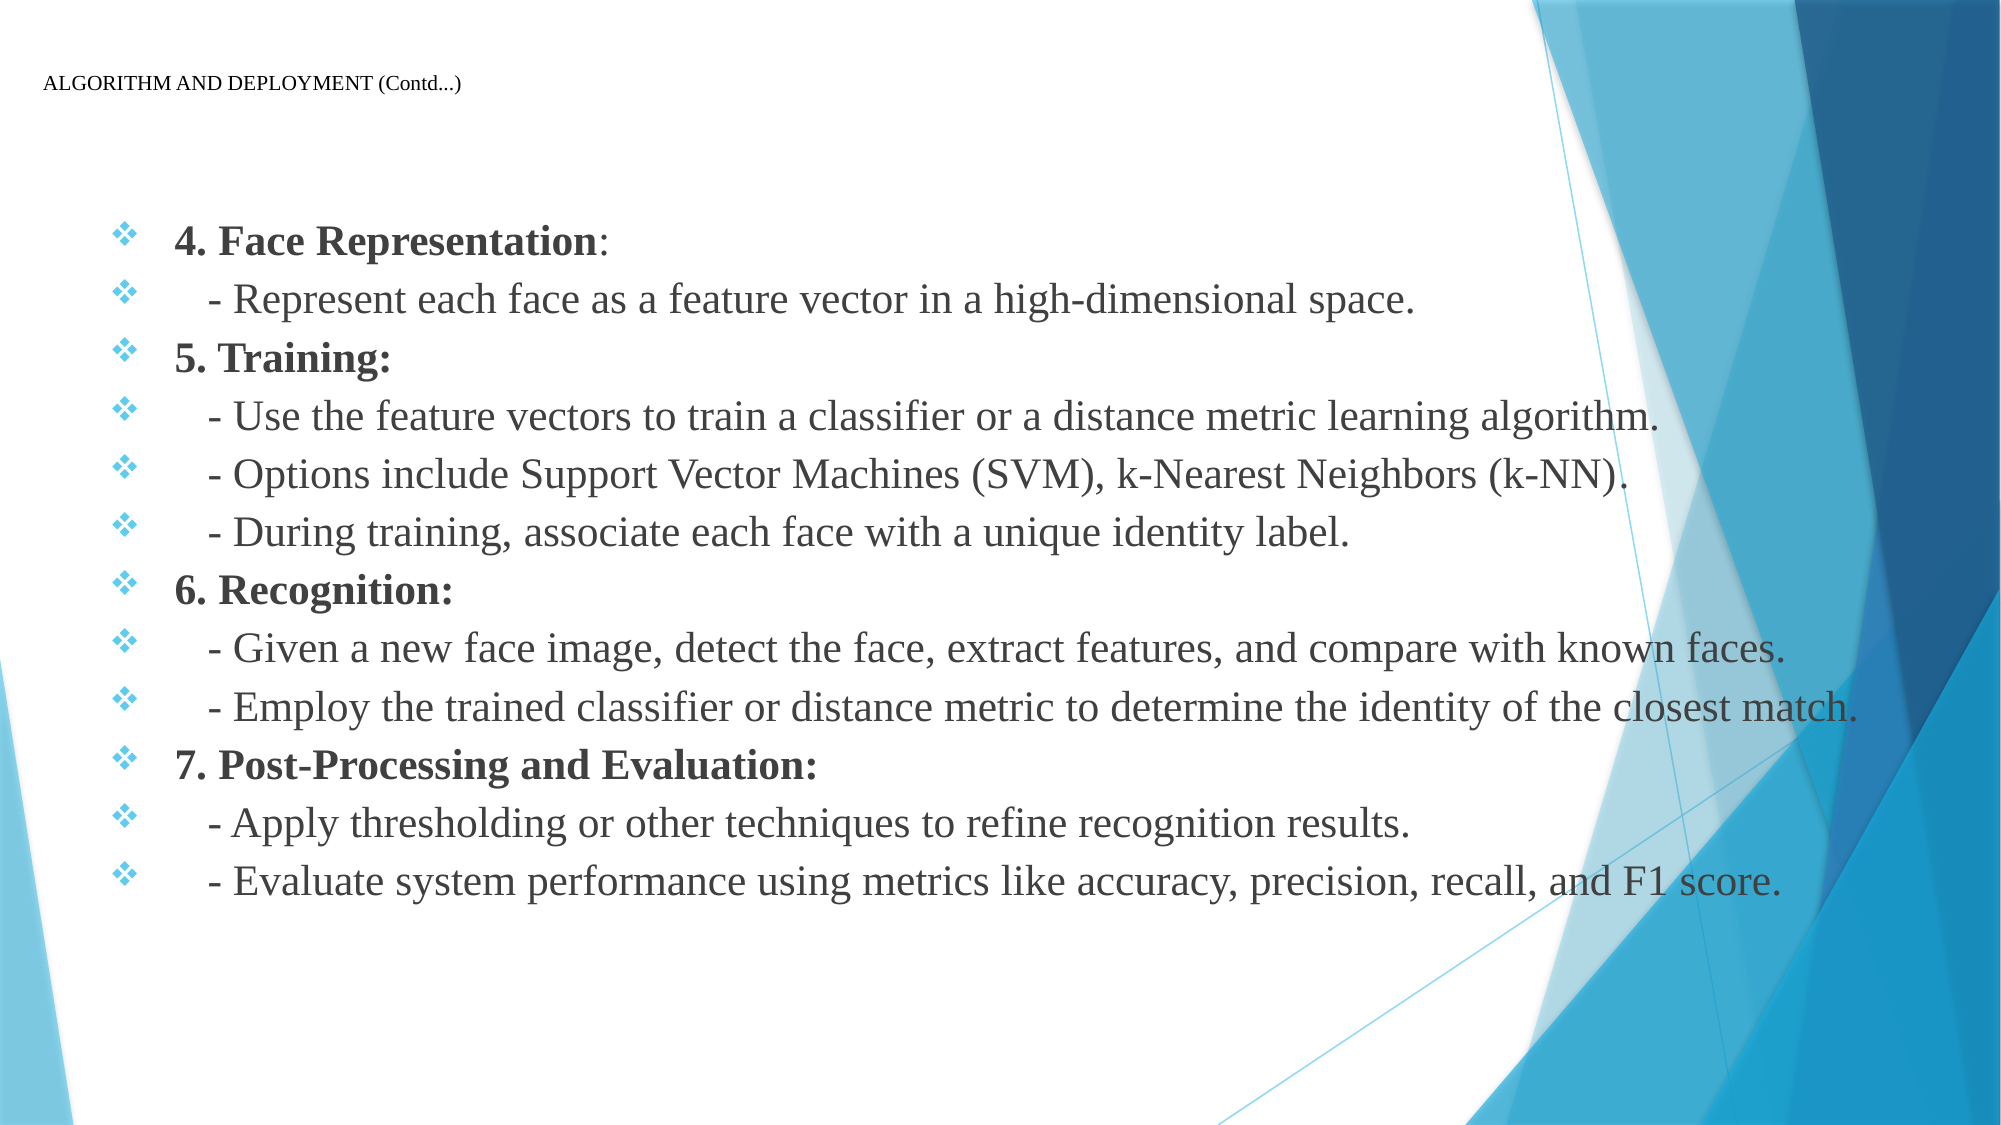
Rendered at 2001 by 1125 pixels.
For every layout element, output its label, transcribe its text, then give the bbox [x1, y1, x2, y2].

list 4. Face Representation: - Represent each face as a feature vector in a high-dimensional space. 5. Training: - Use the feature vectors to train a classifier or a distance metric learning algorithm. - Options include Support Vector Machines (SVM), k-Nearest Neighbors (k-NN). - During training, associate each face with a unique identity label. 6. Recognition: - Given a new face image, detect the face, extract features, and compare with known faces. - Employ the trained classifier or distance metric to determine the identity of the closest match. 7. Post-Processing and Evaluation: - Apply thresholding or other techniques to refine recognition results. - Evaluate system performance using metrics like accuracy, precision, recall, and F1 score. [94, 146, 1906, 979]
title ALGORITHM AND DEPLOYMENT (Contd...) [27, 61, 1266, 154]
